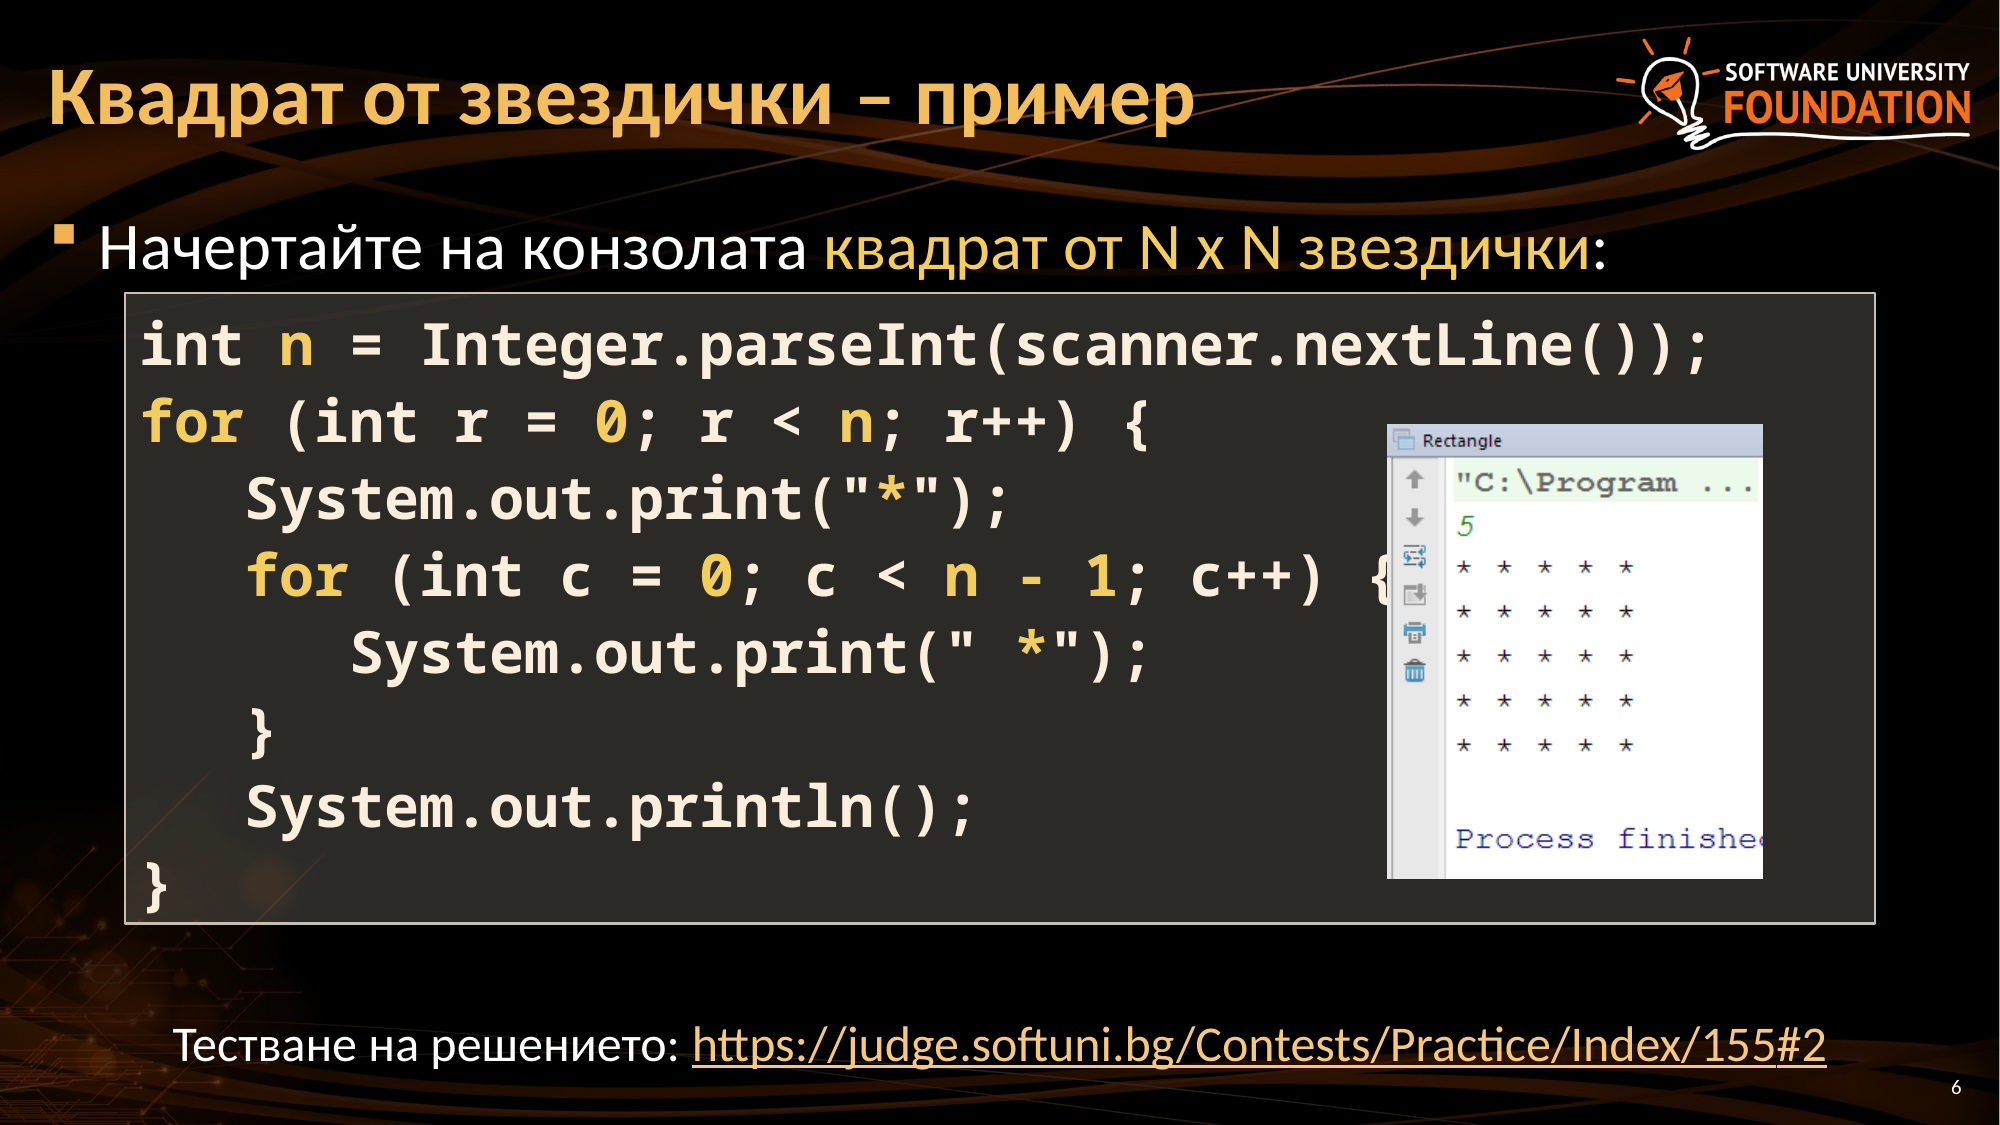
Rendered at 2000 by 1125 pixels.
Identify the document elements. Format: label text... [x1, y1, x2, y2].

text_box int n = Integer.parseInt(scanner.nextLine()); for (int r = 0; r < n; r++) { System.out.print("*"); for (int c = 0; c < n - 1; c++) { System.out.print(" *"); } System.out.println(); } [124, 293, 1875, 924]
text_box Тестване на решението: https://judge.softuni.bg/Contests/Practice/Index/155#2 [124, 1004, 1875, 1080]
title Квадрат от звездички – пример [30, 6, 1602, 189]
list Начертайте на конзолата квадрат от N x N звездички: [31, 188, 1968, 1103]
picture [0, 0, 2000, 1125]
